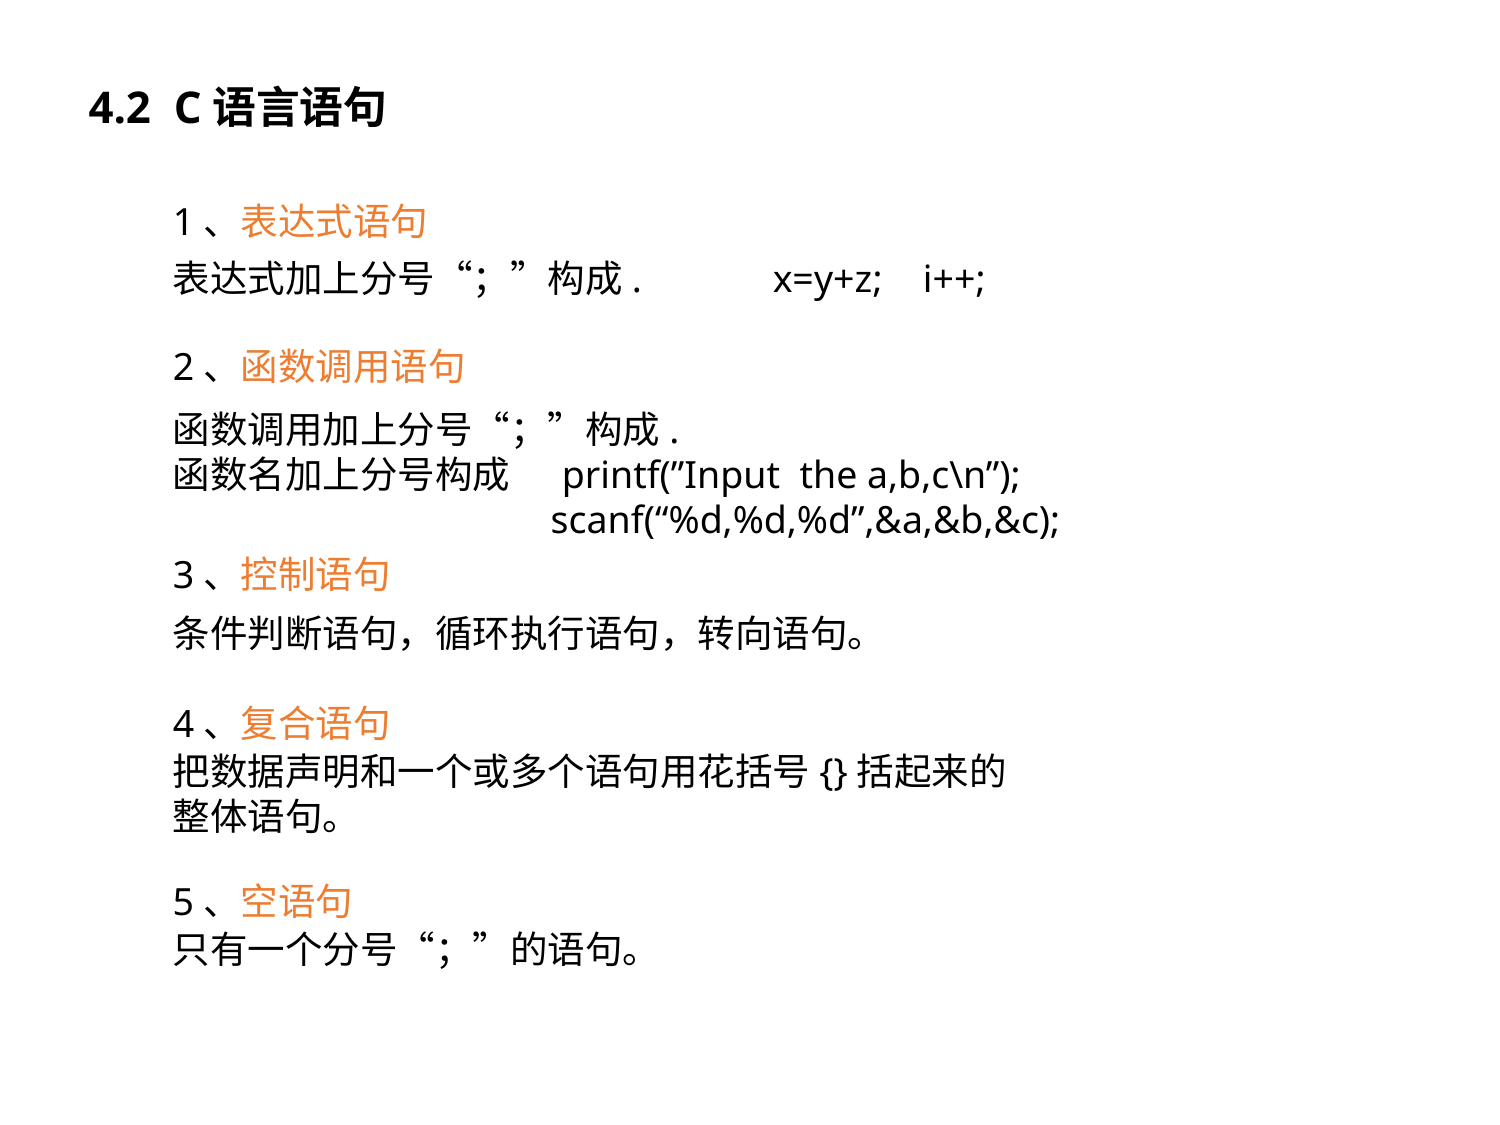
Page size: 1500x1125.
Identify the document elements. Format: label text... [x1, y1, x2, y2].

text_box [158, 693, 1039, 849]
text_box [158, 543, 888, 666]
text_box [158, 335, 1161, 552]
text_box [158, 871, 1039, 982]
text_box 4.2 C语言语句 [73, 72, 486, 140]
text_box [158, 190, 1059, 312]
